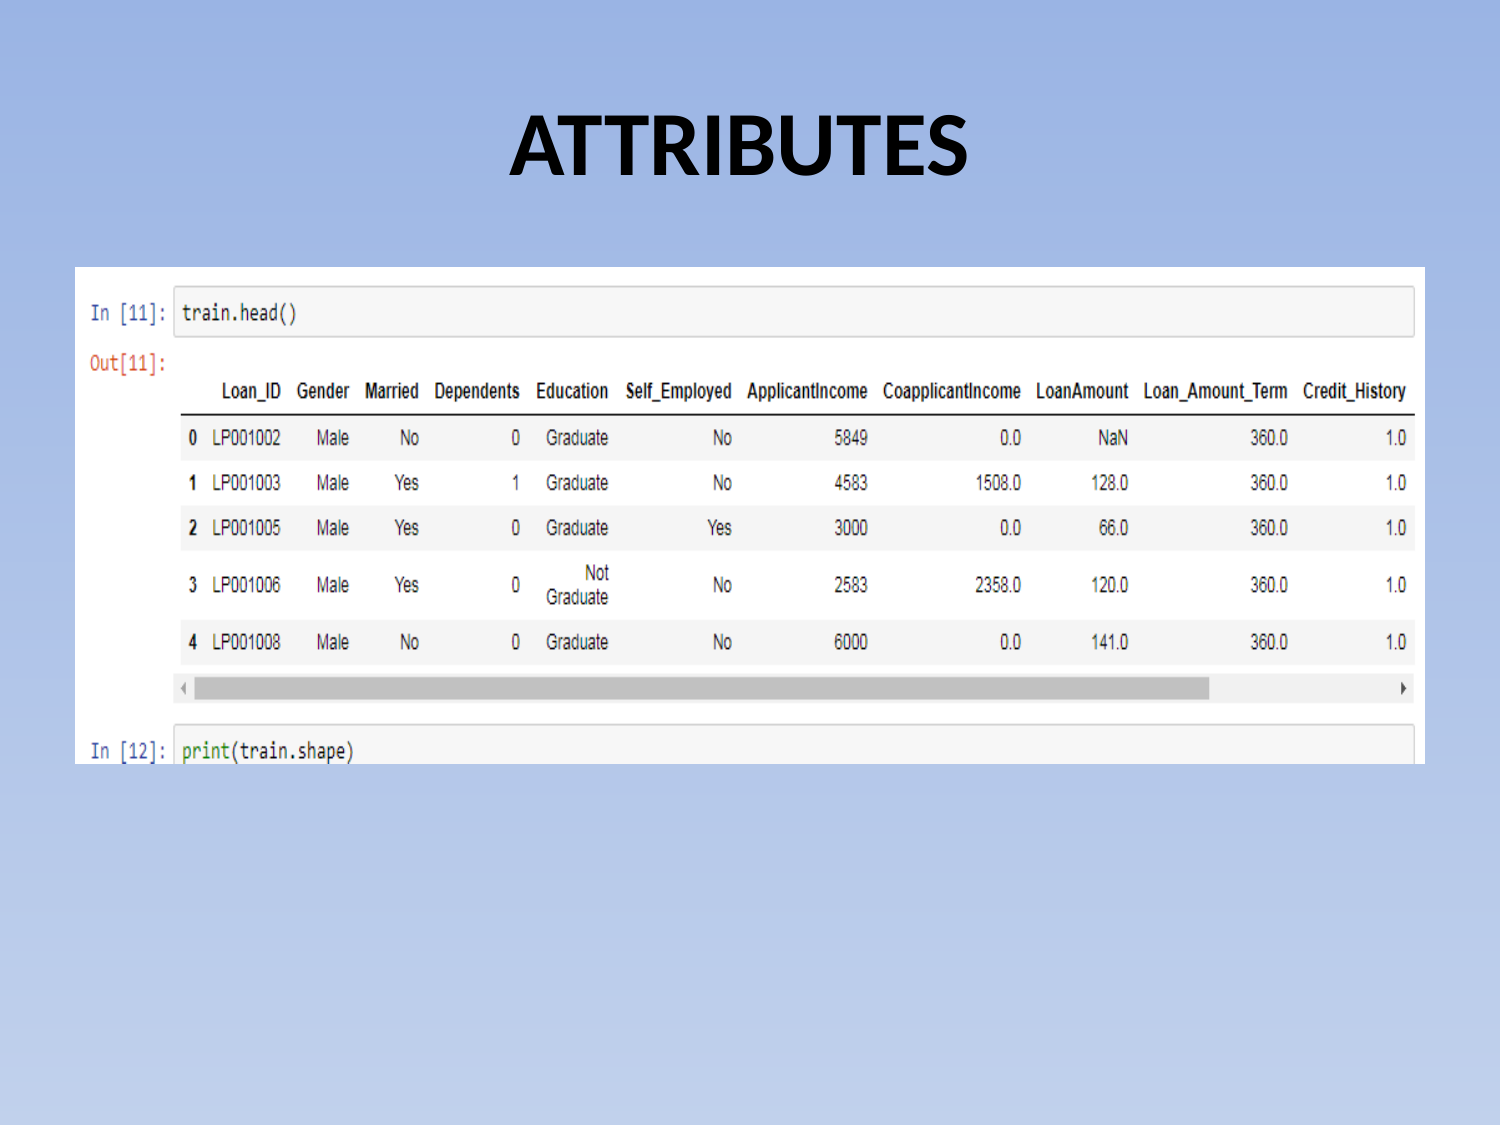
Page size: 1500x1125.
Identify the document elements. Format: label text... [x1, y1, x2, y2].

title ATTRIBUTES [75, 45, 1425, 233]
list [74, 266, 1426, 764]
